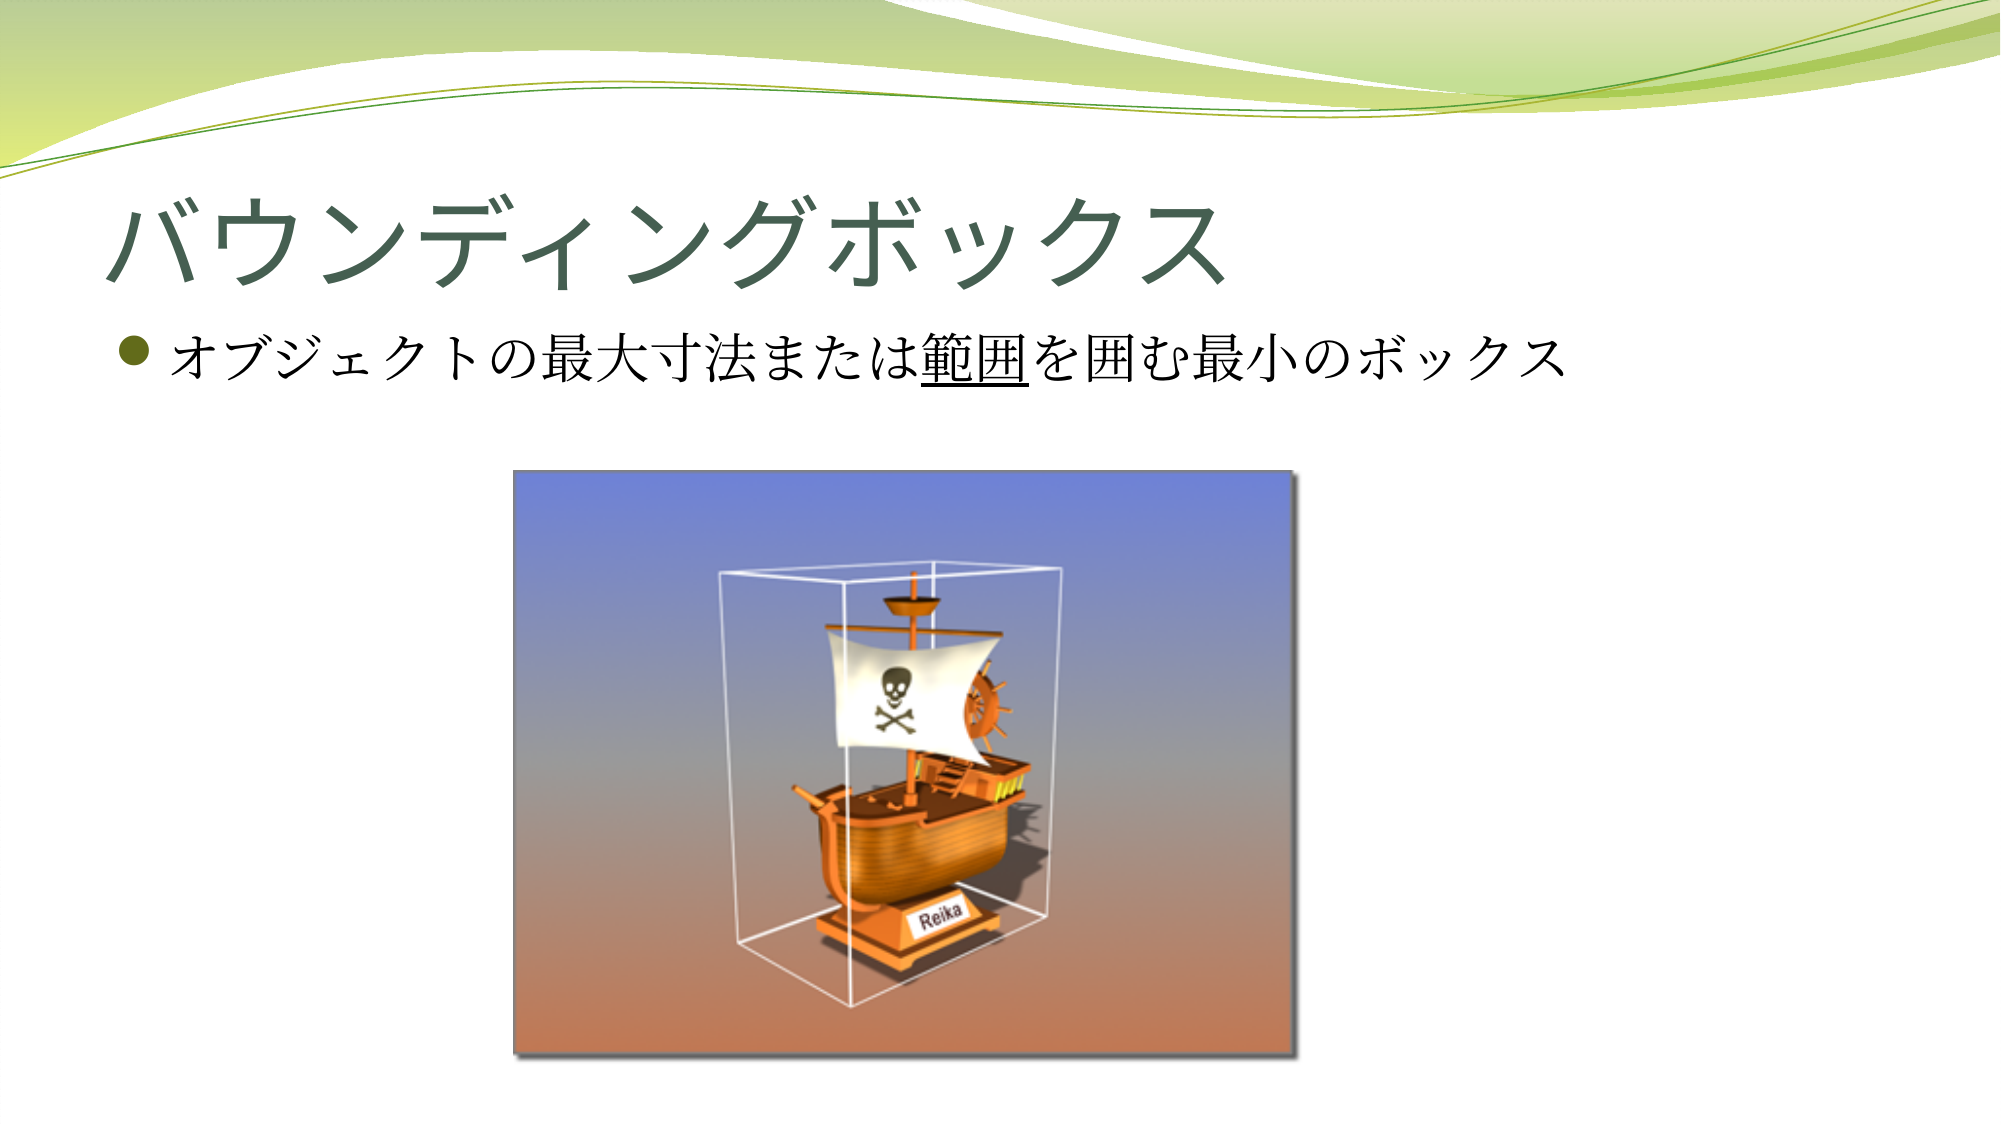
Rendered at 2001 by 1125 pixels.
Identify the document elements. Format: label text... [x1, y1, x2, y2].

picture [513, 470, 1308, 1066]
title バウンディングボックス [99, 115, 1900, 303]
list オブジェクトの最大寸法または範囲を囲む最小のボックス [99, 317, 1900, 1030]
